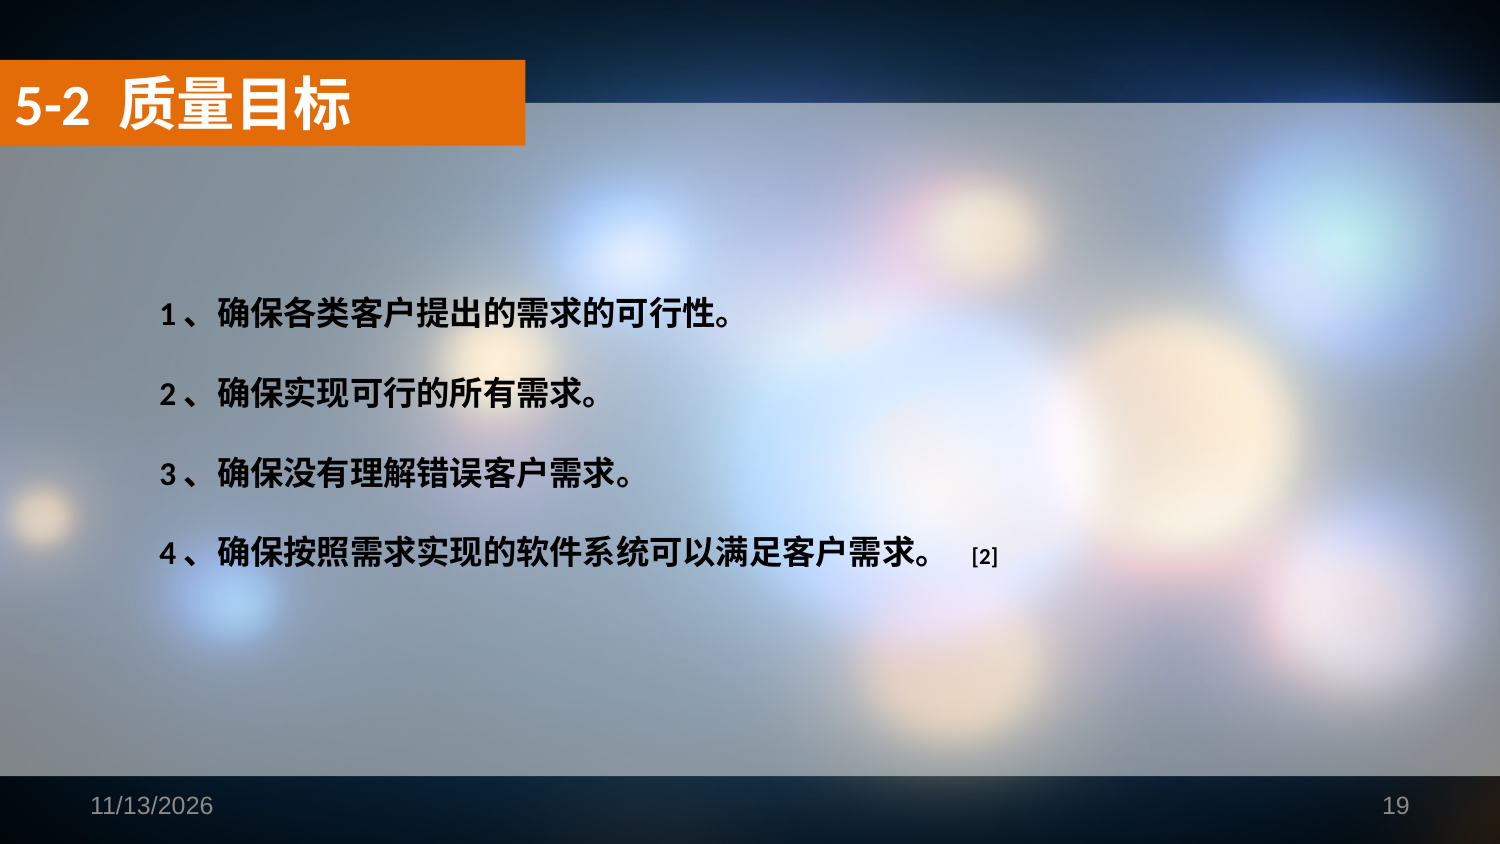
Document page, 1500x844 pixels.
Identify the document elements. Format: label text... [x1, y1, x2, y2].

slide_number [74, 781, 426, 828]
picture [0, 0, 1500, 102]
text_box [0, 102, 1500, 777]
picture [0, 777, 1500, 844]
text_box 1、确保各类客户提出的需求的可行性。 2、确保实现可行的所有需求。 3、确保没有理解错误客户需求。 4、确保按照需求实现的软件系统可以满足客户需求。 [2] [69, 244, 1464, 579]
slide_number 19 [1074, 781, 1426, 828]
text_box 5-2 质量目标 [0, 59, 526, 145]
